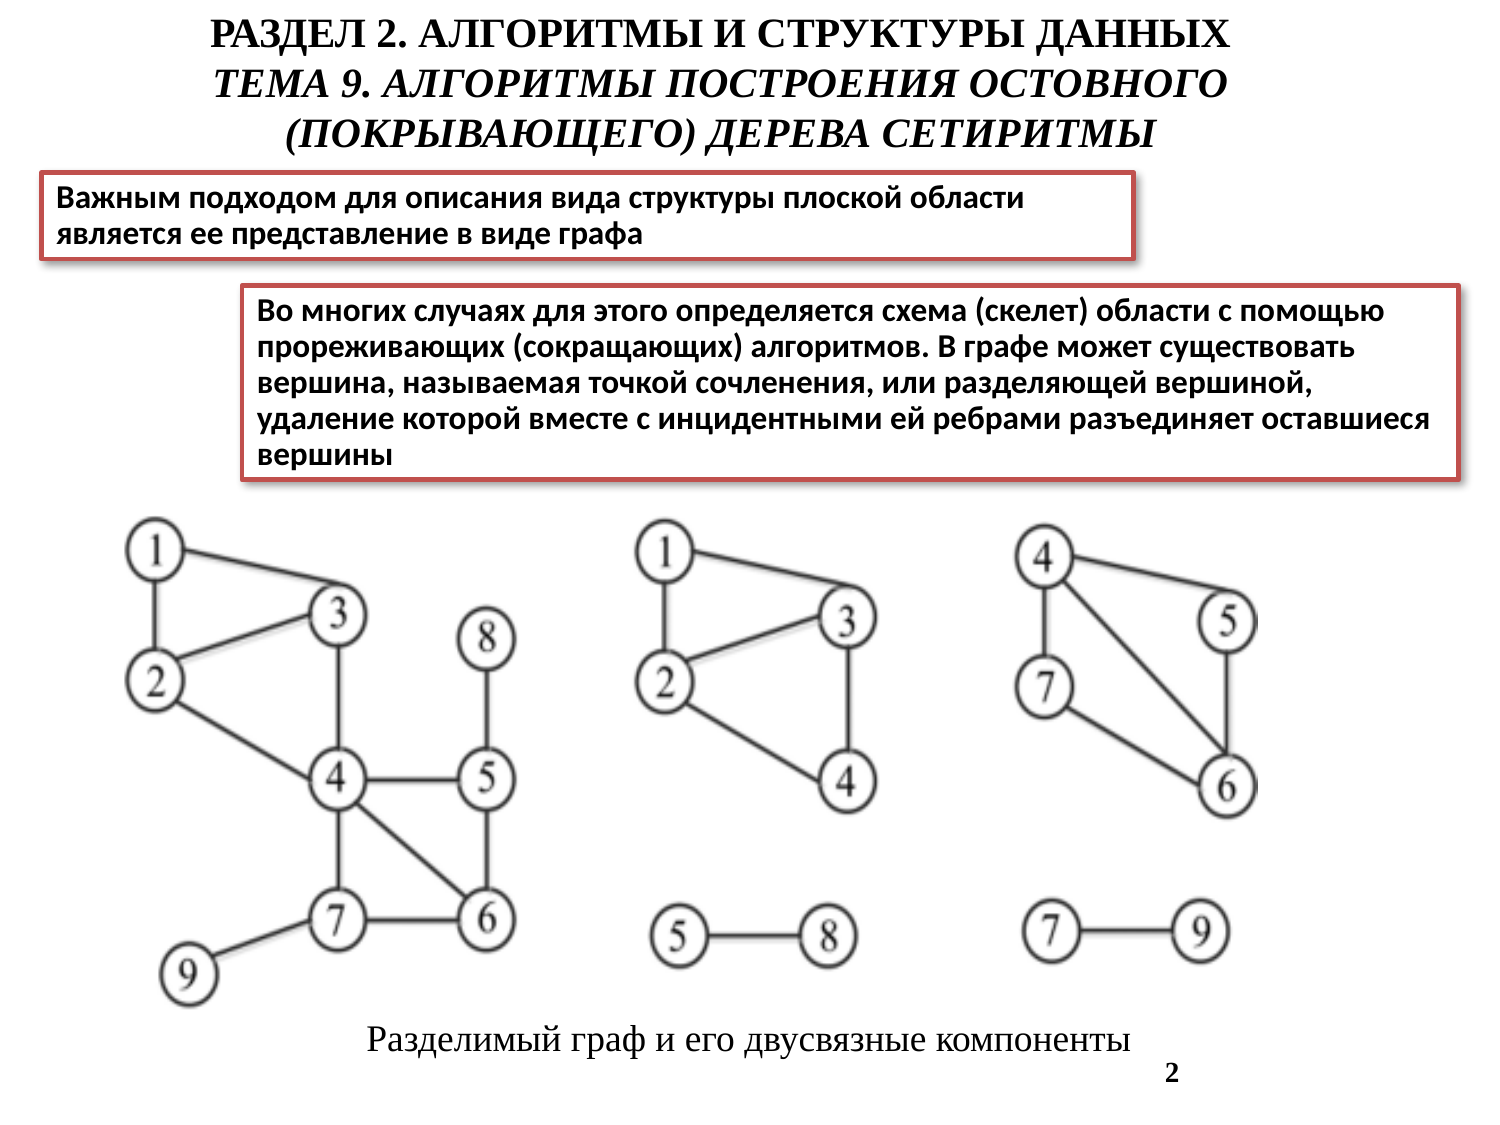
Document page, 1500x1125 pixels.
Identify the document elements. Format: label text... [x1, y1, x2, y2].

text_box Во многих случаях для этого определяется схема (скелет) области с помощью прореживающих (сокращающих) алгоритмов. В графе может существовать вершина, называемая точкой сочленения, или разделяющей вершиной, удаление которой вместе с инцидентными ей ребрами разъединяет оставшиеся вершины [240, 283, 1461, 482]
slide_number 2 [1074, 1042, 1425, 1103]
picture [123, 514, 1259, 1012]
text_box Важным подходом для описания вида структуры плоской области является ее представление в виде графа [39, 171, 1136, 261]
text_box РАЗДЕЛ 2. АЛГОРИТМЫ И СТРУКТУРЫ ДАННЫХ ТЕМА 9. АЛГОРИТМЫ ПОСТРОЕНИЯ ОСТОВНОГО (ПОКРЫВАЮЩЕГО) ДЕРЕВА СЕТИРИТМЫ [76, 0, 1365, 163]
text_box Разделимый граф и его двусвязные компоненты [351, 1020, 1147, 1067]
